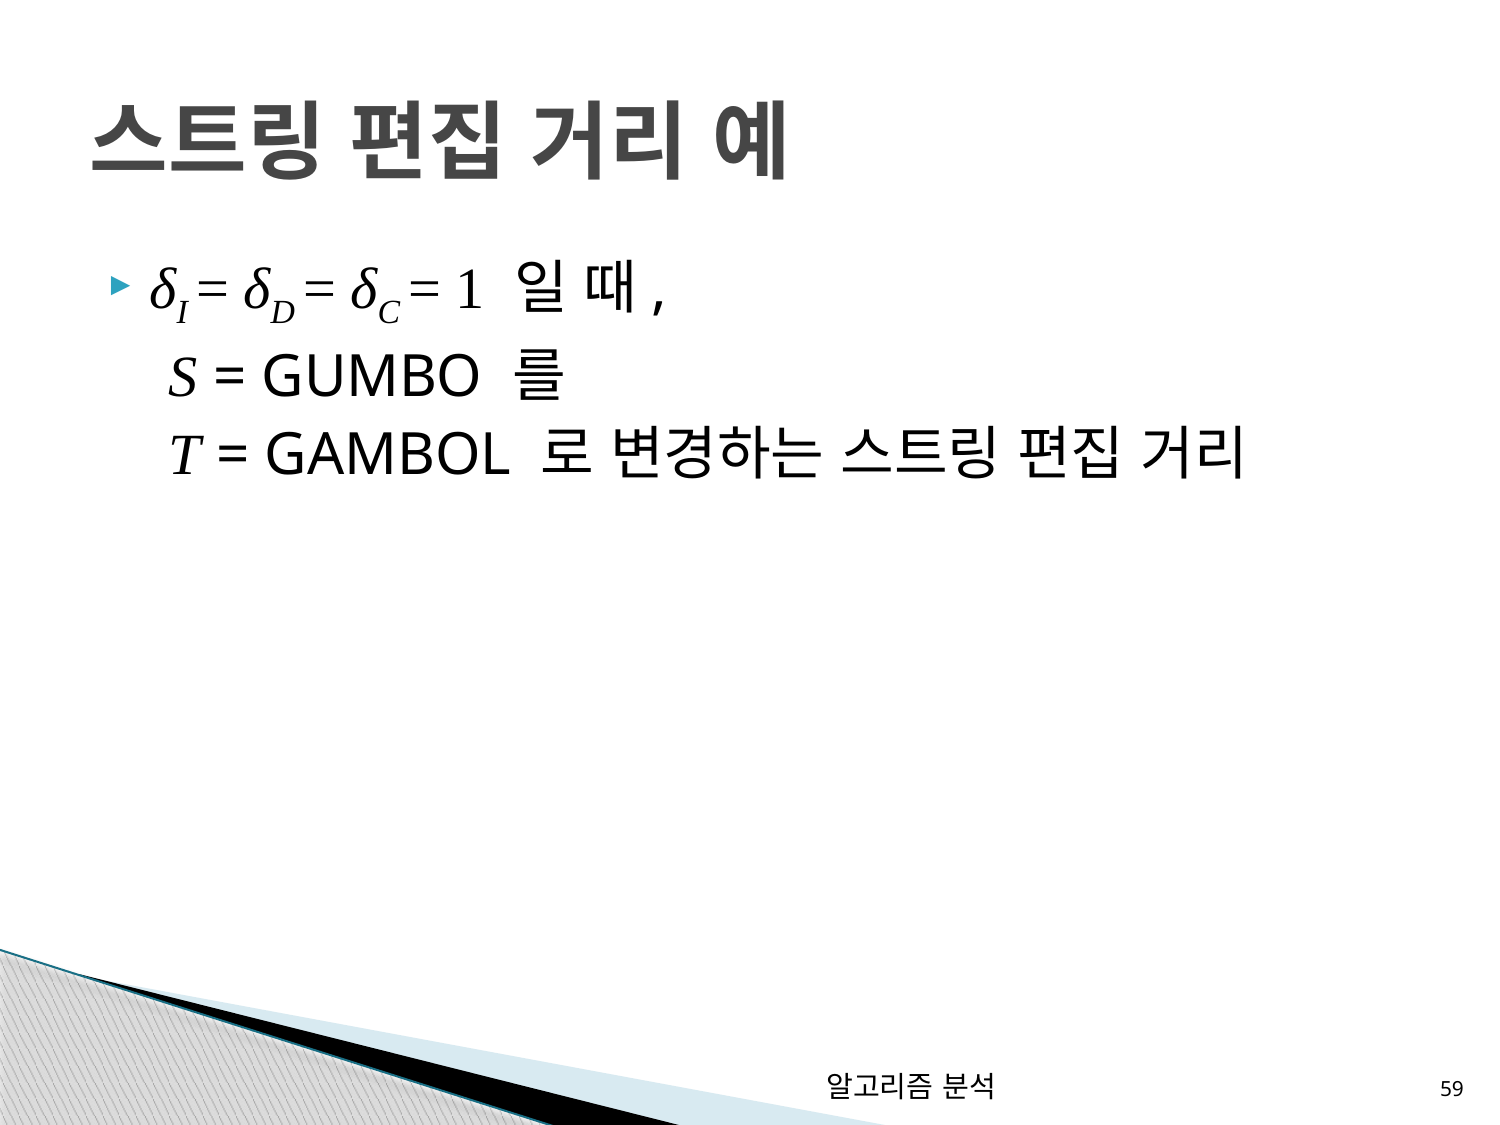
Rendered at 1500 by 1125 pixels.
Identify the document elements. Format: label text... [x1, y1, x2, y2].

list δI = δD = δC = 1 일 때, S = GUMBO 를 T = GAMBOL 로 변경하는 스트링 편집 거리 [75, 243, 1425, 986]
title 스트링 편집 거리 예 [75, 45, 1425, 233]
footer 알고리즘 분석 [718, 1051, 1105, 1112]
slide_number 59 [1418, 1051, 1479, 1112]
